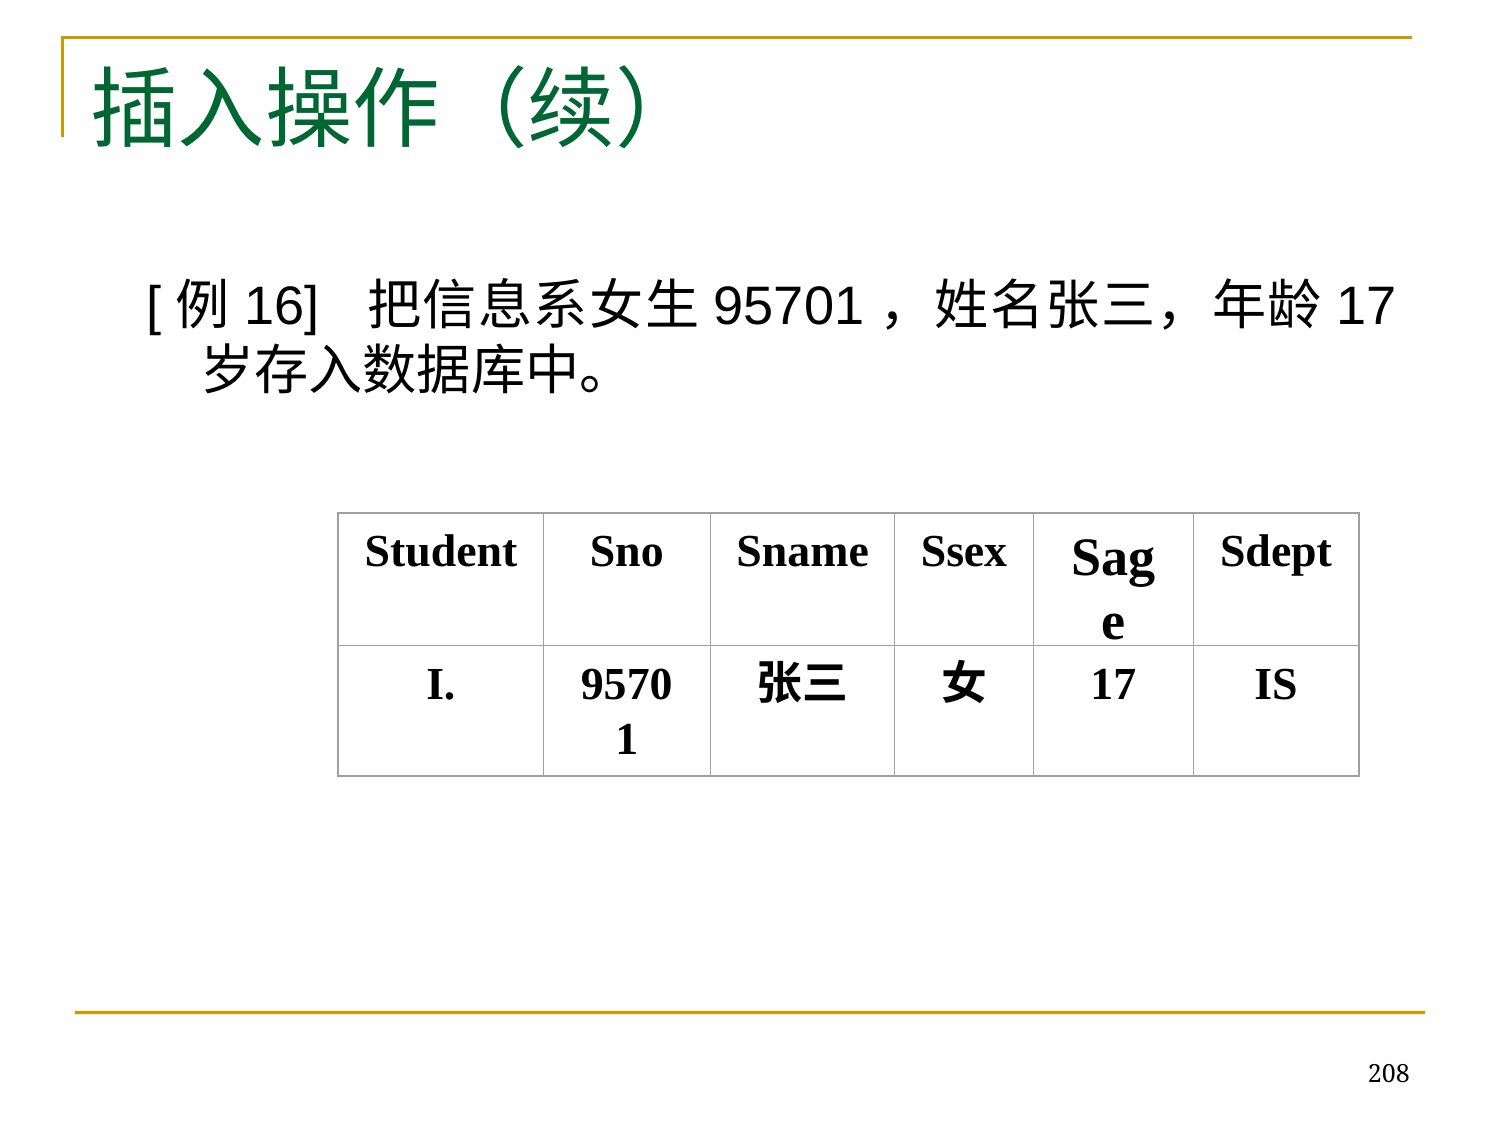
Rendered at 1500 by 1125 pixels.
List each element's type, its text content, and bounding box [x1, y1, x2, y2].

title 插入操作（续） [75, 45, 1425, 233]
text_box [337, 512, 1360, 777]
slide_number 208 [1074, 1024, 1425, 1100]
list [例16] 把信息系女生95701，姓名张三，年龄17岁存入数据库中。 [75, 262, 1425, 1006]
